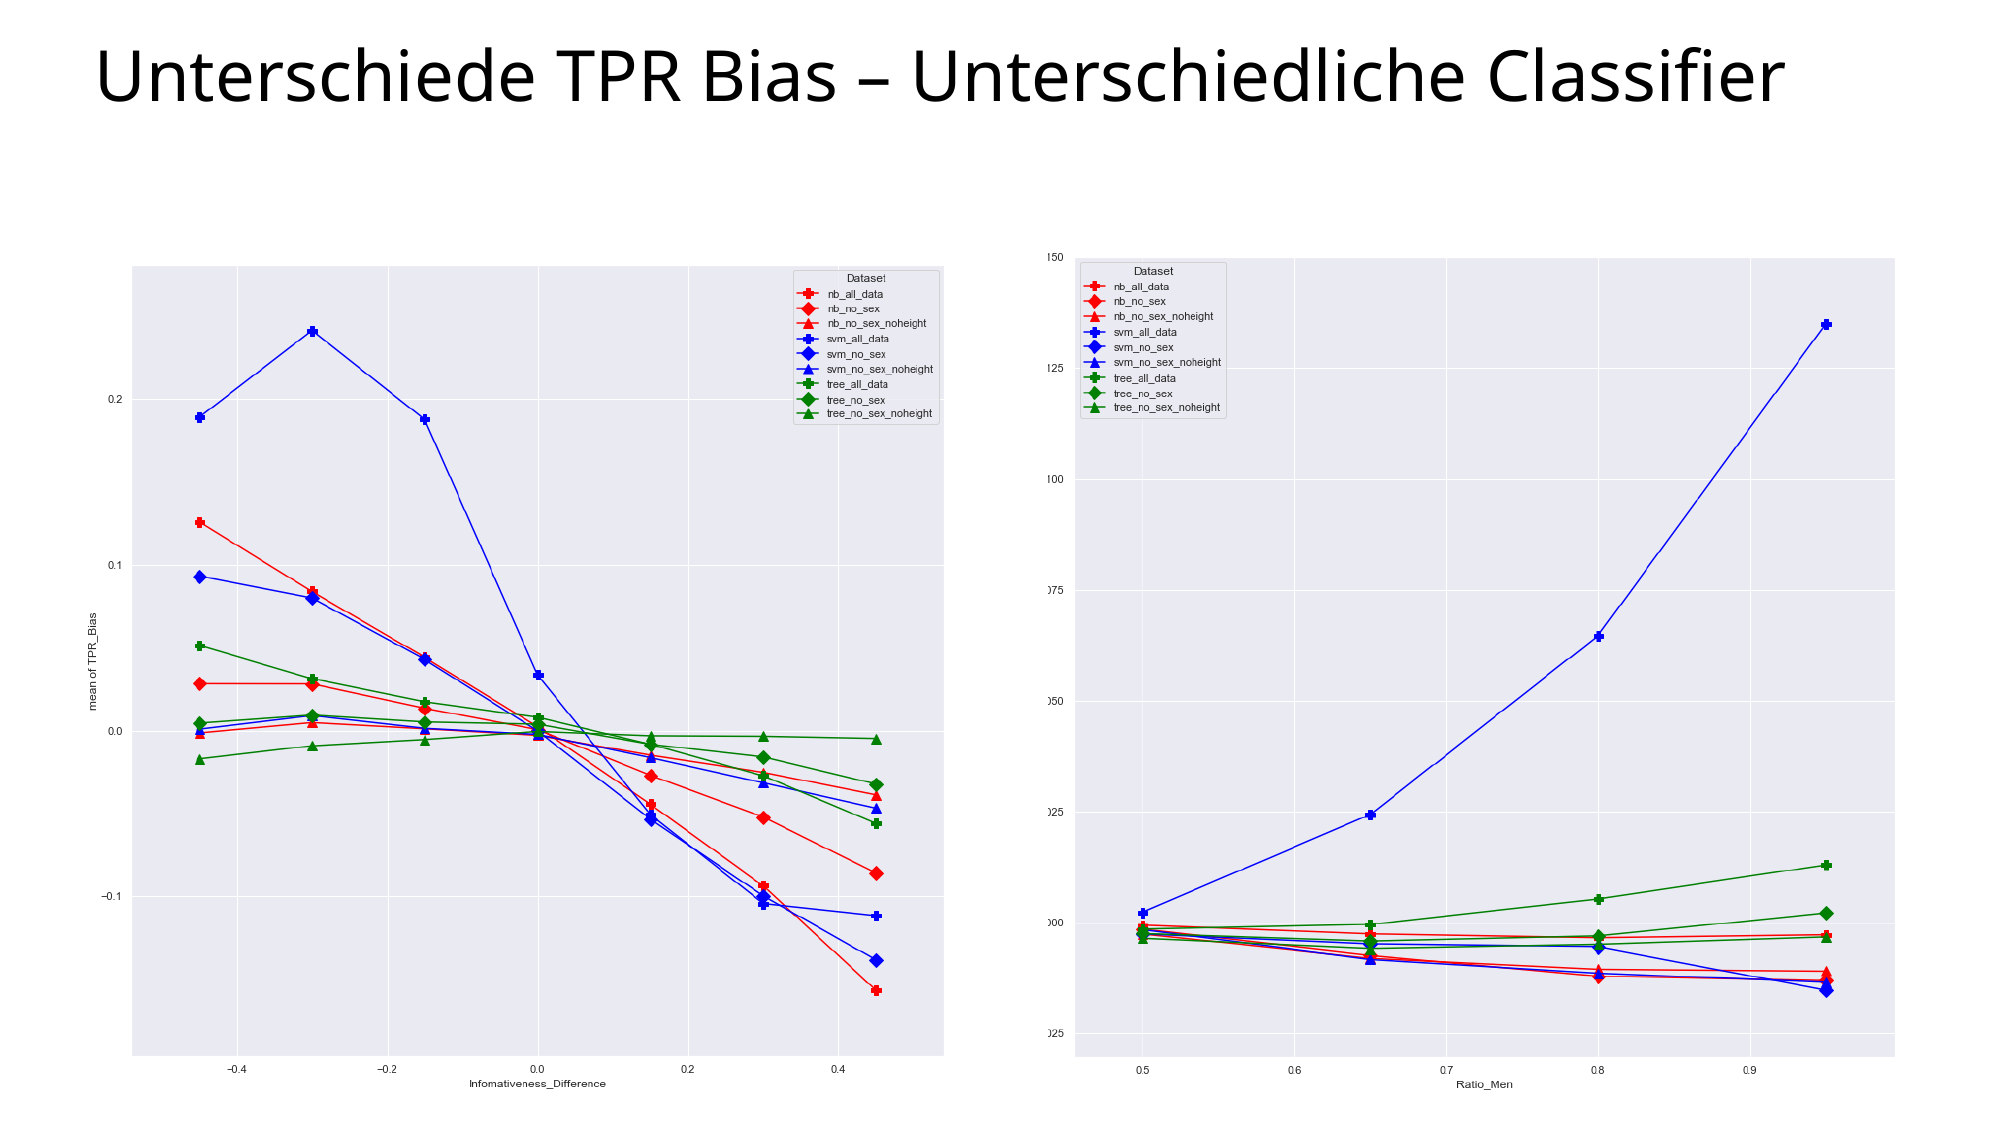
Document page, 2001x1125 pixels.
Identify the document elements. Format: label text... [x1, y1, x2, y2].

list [941, 224, 2000, 1125]
picture [0, 251, 1049, 1125]
title Unterschiede TPR Bias – Unterschiedliche Classifier [79, 11, 1921, 146]
